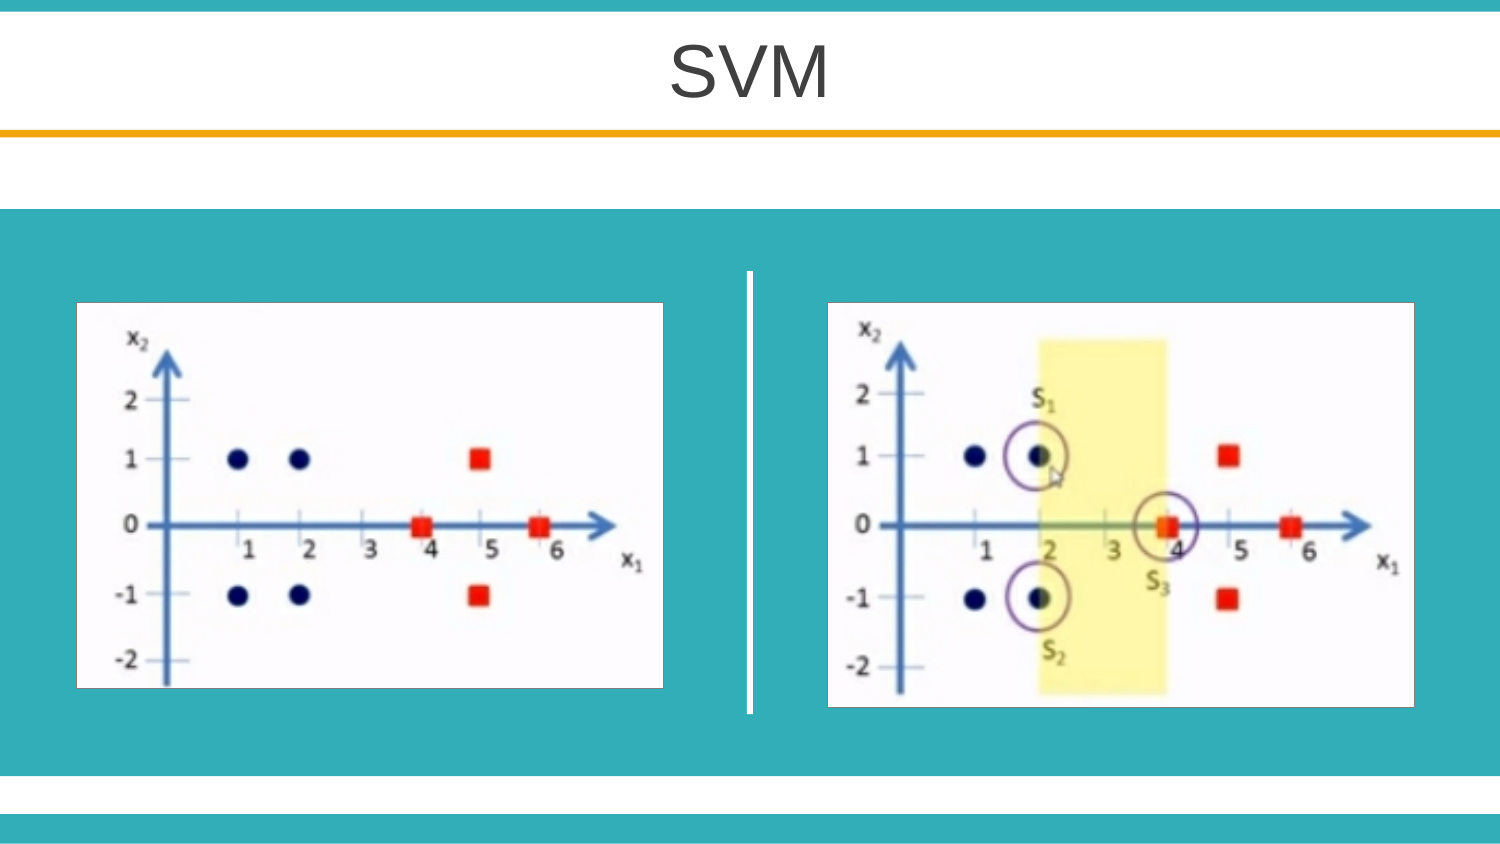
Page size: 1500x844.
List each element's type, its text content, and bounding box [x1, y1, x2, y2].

text_box [0, 128, 1500, 139]
picture [76, 302, 664, 689]
text_box [0, 207, 1500, 778]
picture [826, 302, 1415, 708]
list SVM [0, 20, 1500, 115]
text_box [745, 269, 755, 716]
